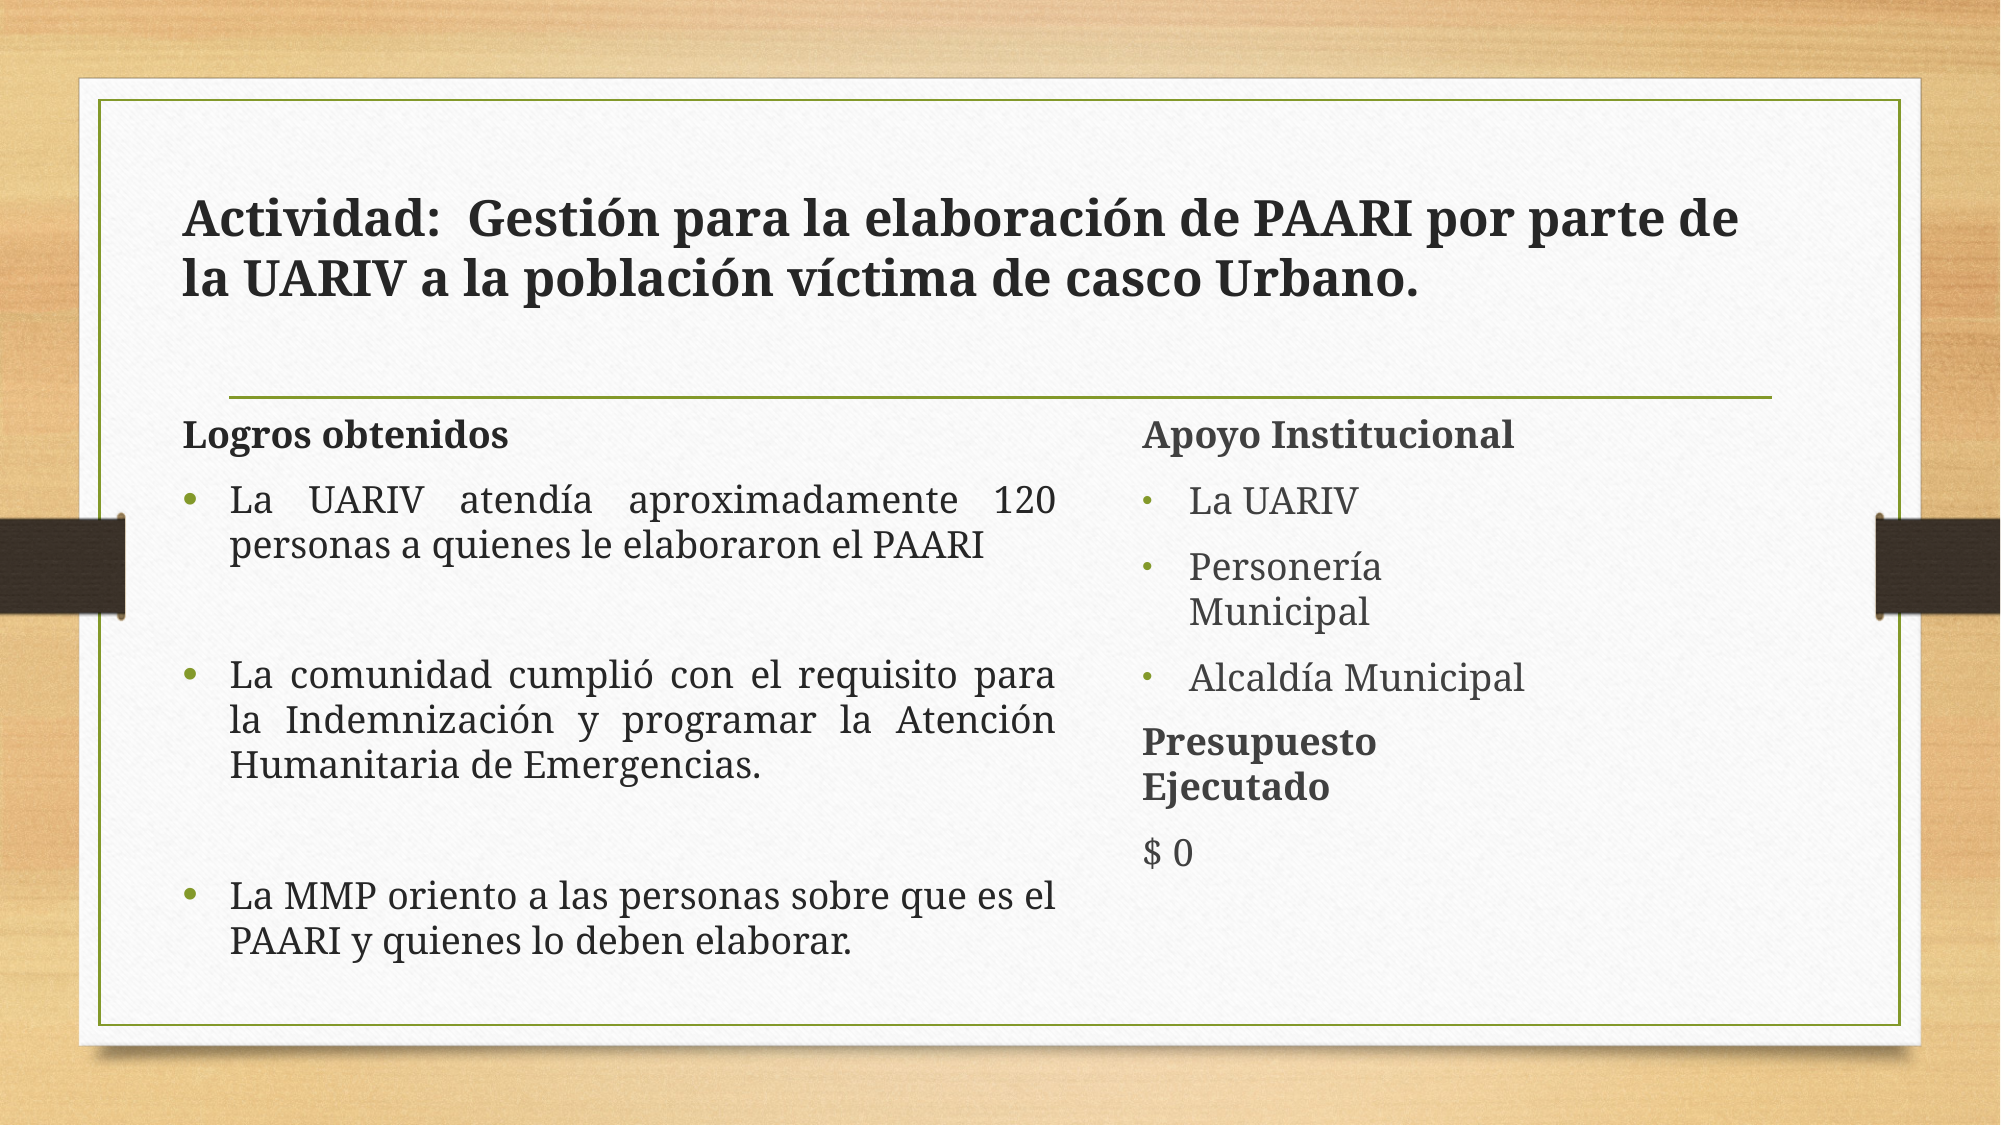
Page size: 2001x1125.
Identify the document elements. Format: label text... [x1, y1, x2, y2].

title Actividad: Gestión para la elaboración de PAARI por parte de la UARIV a la población víctima de casco Urbano. [167, 168, 1811, 385]
list Logros obtenidos La UARIV atendía aproximadamente 120 personas a quienes le elaboraron el PAARI La comunidad cumplió con el requisito para la Indemnización y programar la Atención Humanitaria de Emergencias. La MMP oriento a las personas sobre que es el PAARI y quienes lo deben elaborar. [167, 403, 1072, 1017]
picture [0, 0, 2001, 1125]
text_box Apoyo Institucional La UARIV Personería Municipal Alcaldía Municipal [1127, 403, 1551, 660]
text_box Presupuesto Ejecutado $ 0 [1127, 710, 1552, 818]
